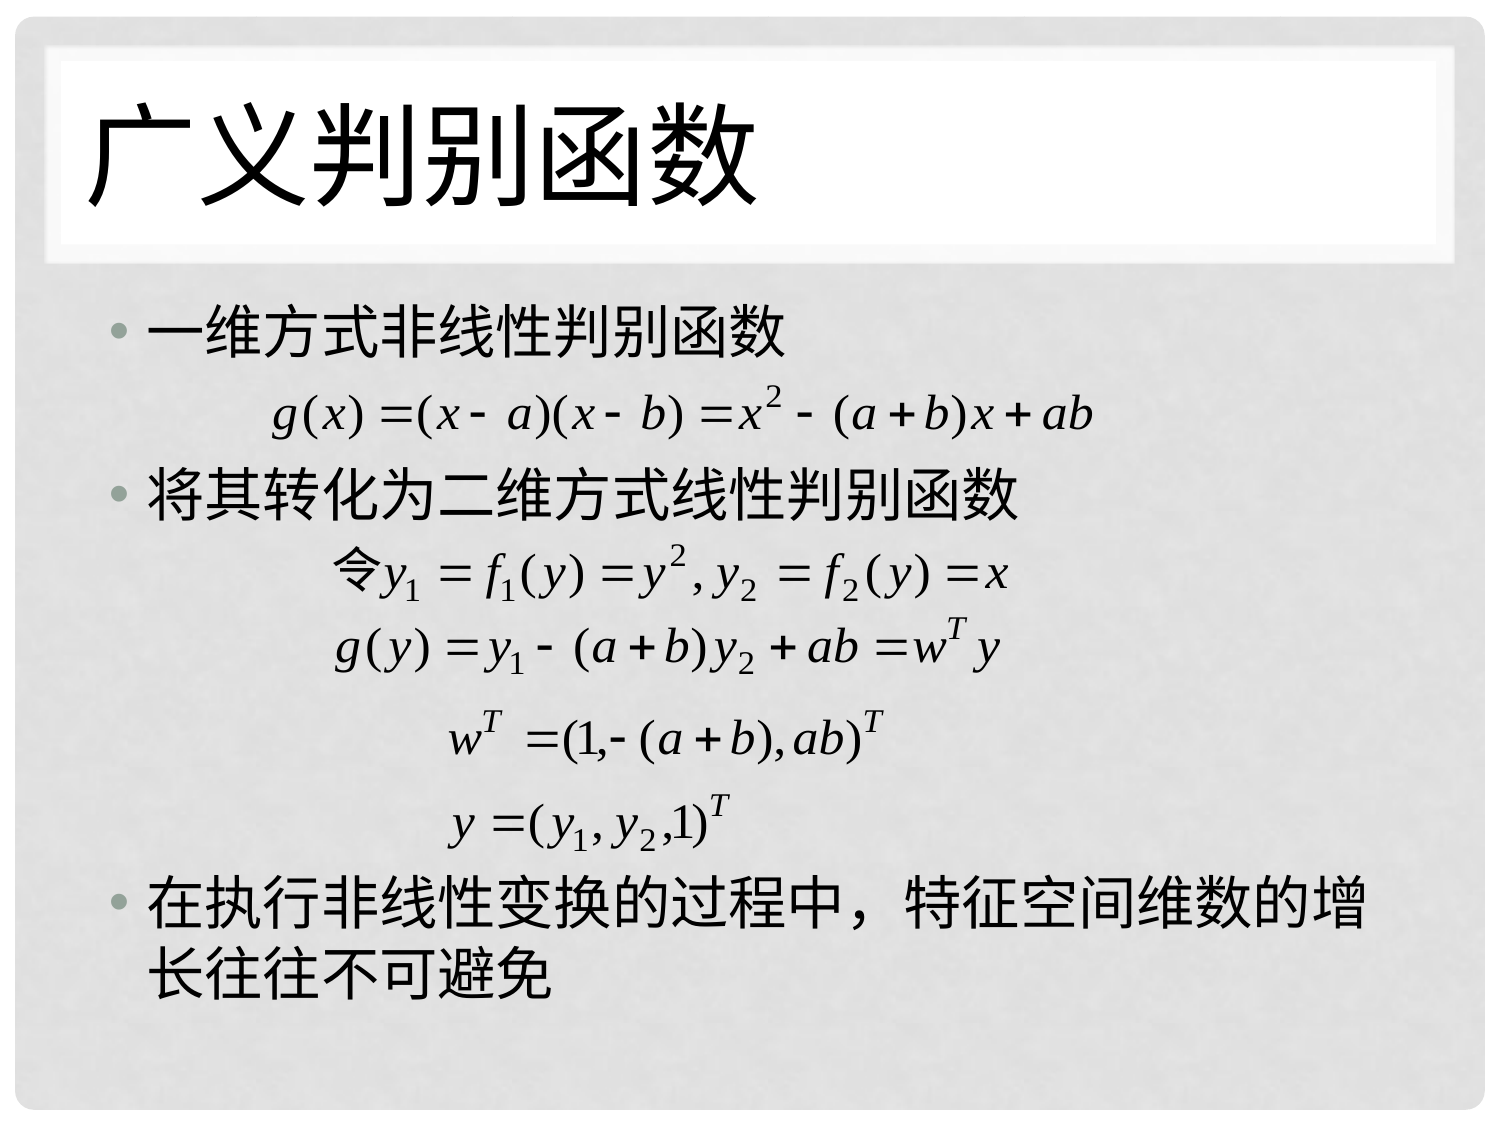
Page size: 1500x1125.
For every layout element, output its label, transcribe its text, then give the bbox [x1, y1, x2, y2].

list 一维方式非线性判别函数 将其转化为二维方式线性判别函数 在执行非线性变换的过程中，特征空间维数的增长往往不可避免 [75, 287, 1425, 1005]
title 广义判别函数 [69, 66, 1425, 238]
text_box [261, 371, 1105, 459]
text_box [438, 696, 898, 863]
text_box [325, 530, 1017, 610]
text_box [324, 603, 1012, 684]
